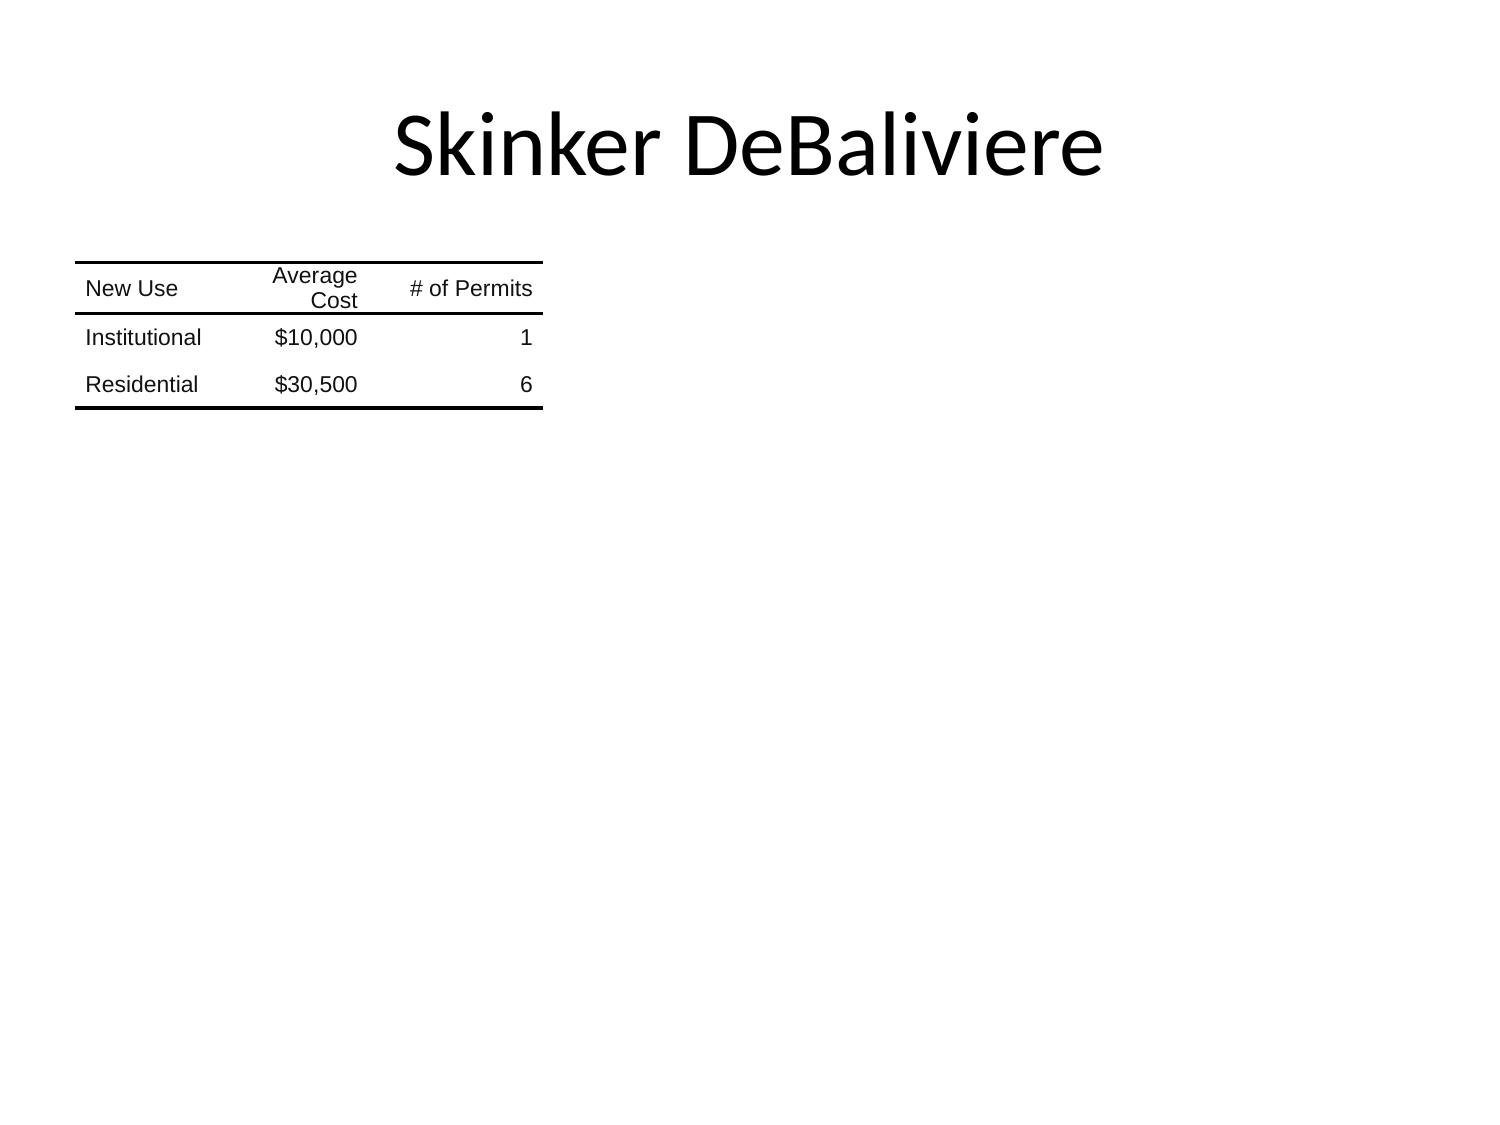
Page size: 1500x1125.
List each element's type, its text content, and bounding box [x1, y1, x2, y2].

table_cell $10,000 [234, 315, 368, 361]
title Skinker DeBaliviere [75, 45, 1425, 233]
table_header Average Cost [234, 264, 368, 312]
table_cell Residential [75, 361, 234, 406]
table_cell Institutional [75, 315, 234, 361]
table_cell $30,500 [234, 361, 368, 406]
table_header New Use [75, 264, 234, 312]
table_cell 1 [368, 315, 543, 361]
table_cell 6 [368, 361, 543, 406]
table_header # of Permits [368, 264, 543, 312]
